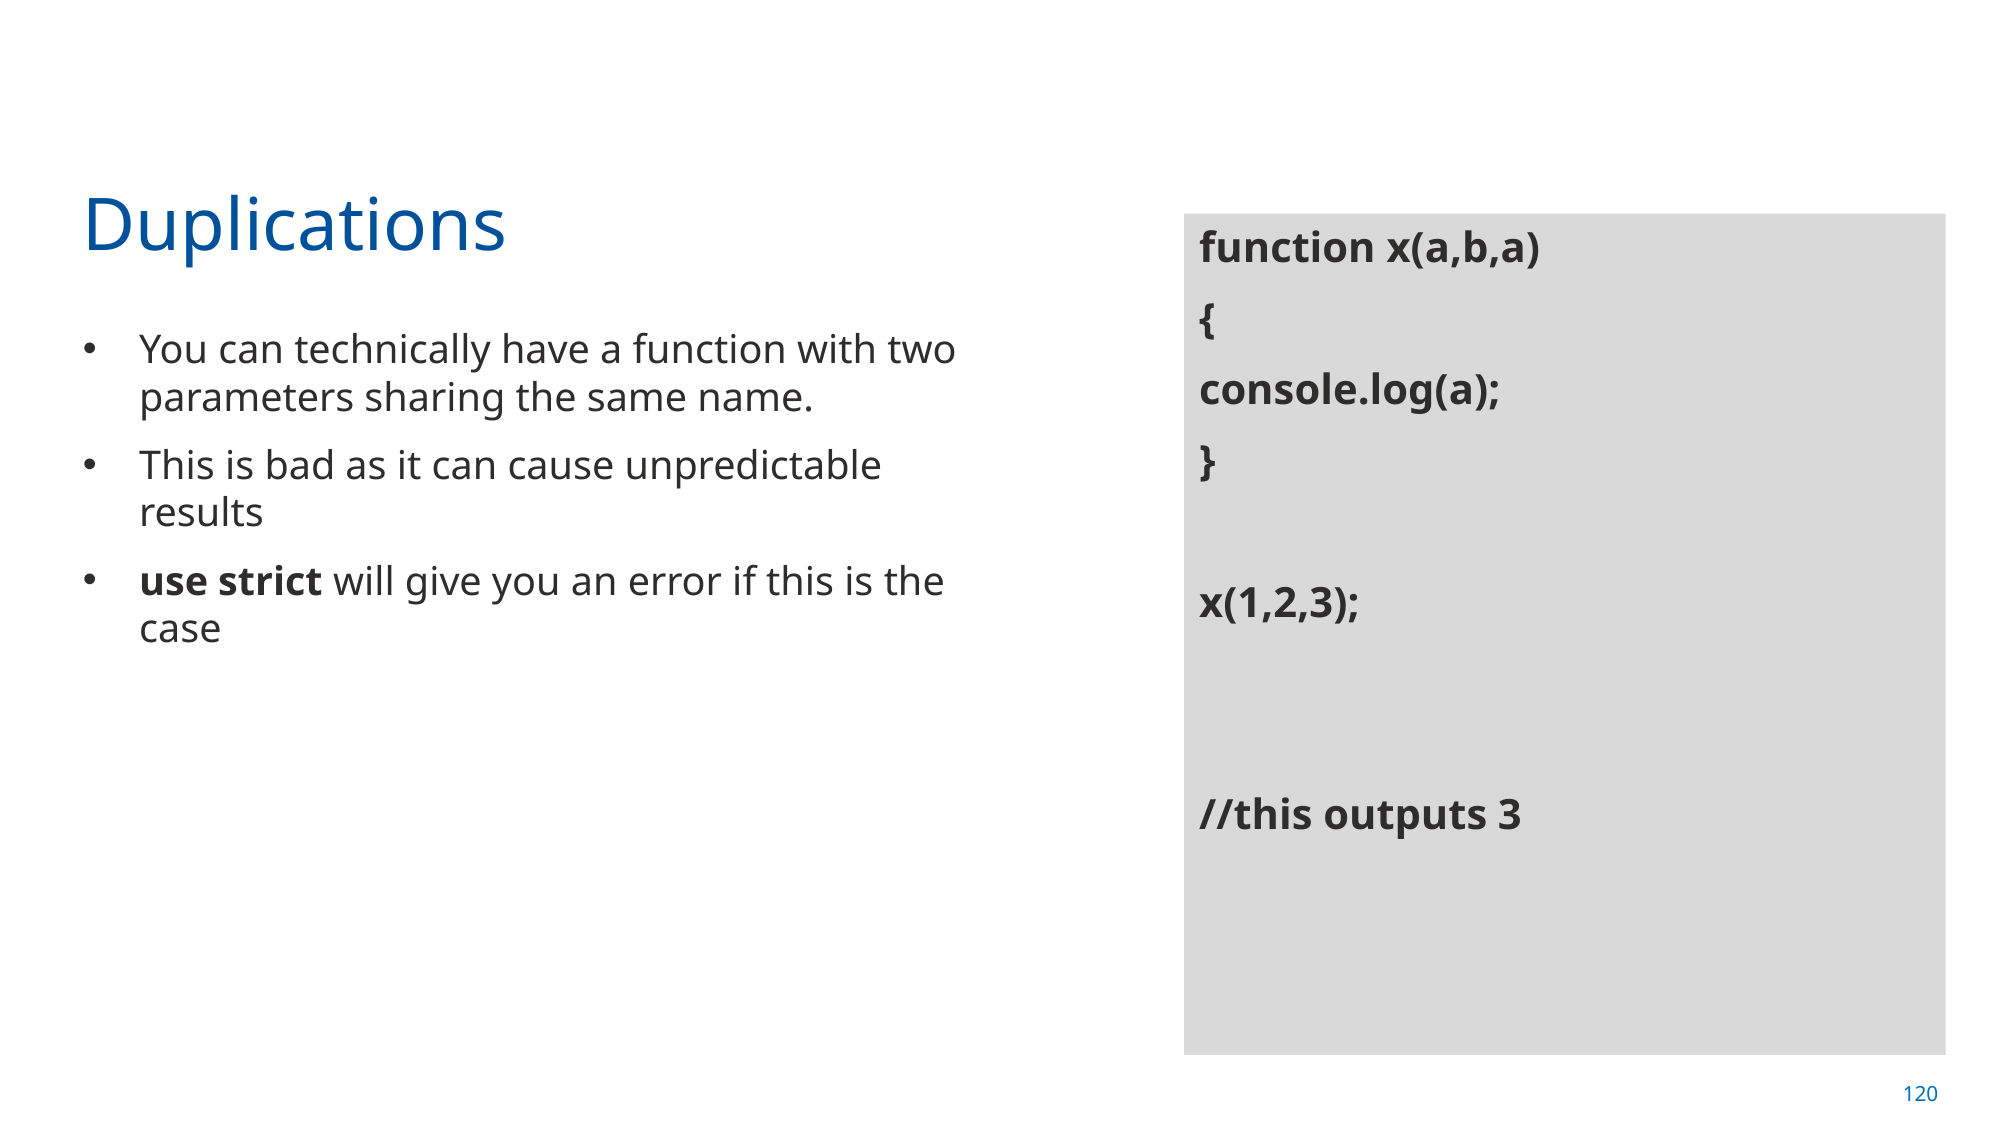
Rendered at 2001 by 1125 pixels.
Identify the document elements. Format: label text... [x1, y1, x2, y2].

text_box function x(a,b,a) { console.log(a); } x(1,2,3); //this outputs 3 [1184, 213, 1946, 1055]
list You can technically have a function with two parameters sharing the same name. This is bad as it can cause unpredictable results use strict will give you an error if this is the case [67, 316, 974, 1063]
title Duplications [67, 170, 1565, 273]
